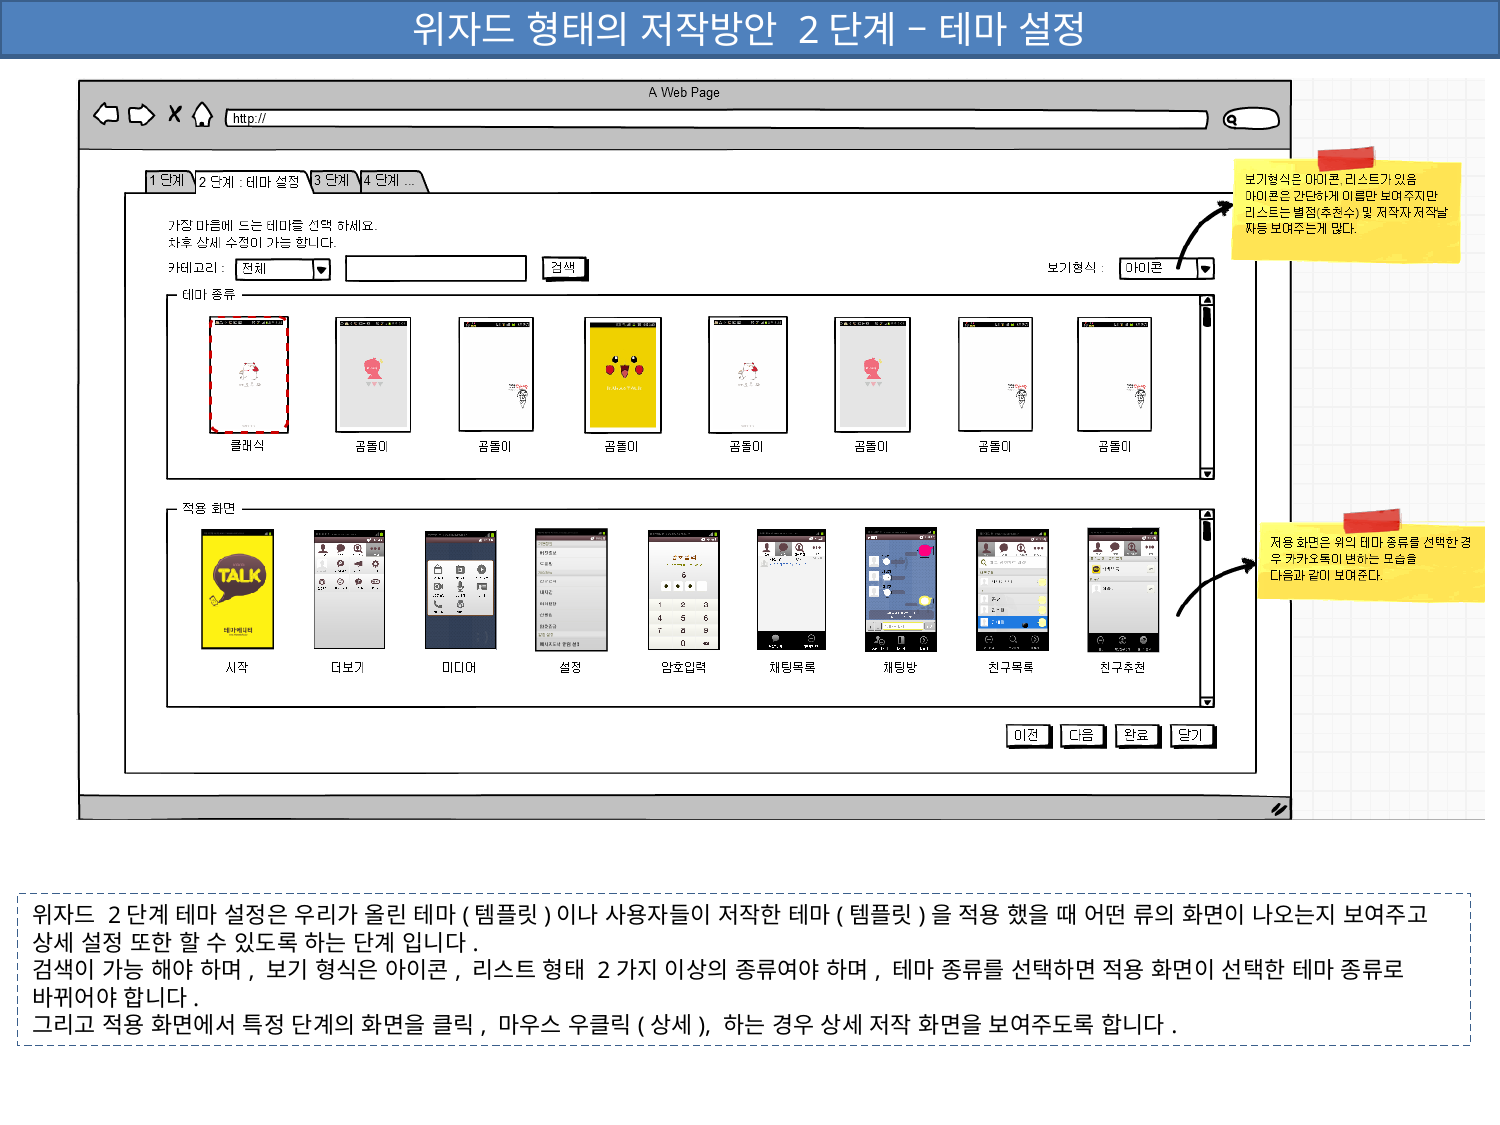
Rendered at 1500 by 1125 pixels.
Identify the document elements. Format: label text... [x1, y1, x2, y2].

text_box 위자드 2단계 테마 설정은 우리가 올린 테마(템플릿)이나 사용자들이 저작한 테마(템플릿)을 적용 했을 때 어떤 류의 화면이 나오는지 보여주고 상세 설정 또한 할 수 있도록 하는 단계 입니다. 검색이 가능 해야 하며, 보기 형식은 아이콘, 리스트 형태 2가지 이상의 종류여야 하며, 테마 종류를 선택하면 적용 화면이 선택한 테마 종류로 바뀌어야 합니다. 그리고 적용 화면에서 특정 단계의 화면을 클릭, 마우스 우클릭(상세), 하는 경우 상세 저작 화면을 보여주도록 합니다. [17, 893, 1471, 1046]
text_box 위자드 형태의 저작방안 2단계 – 테마 설정 [0, 0, 1500, 59]
picture [76, 77, 1485, 820]
